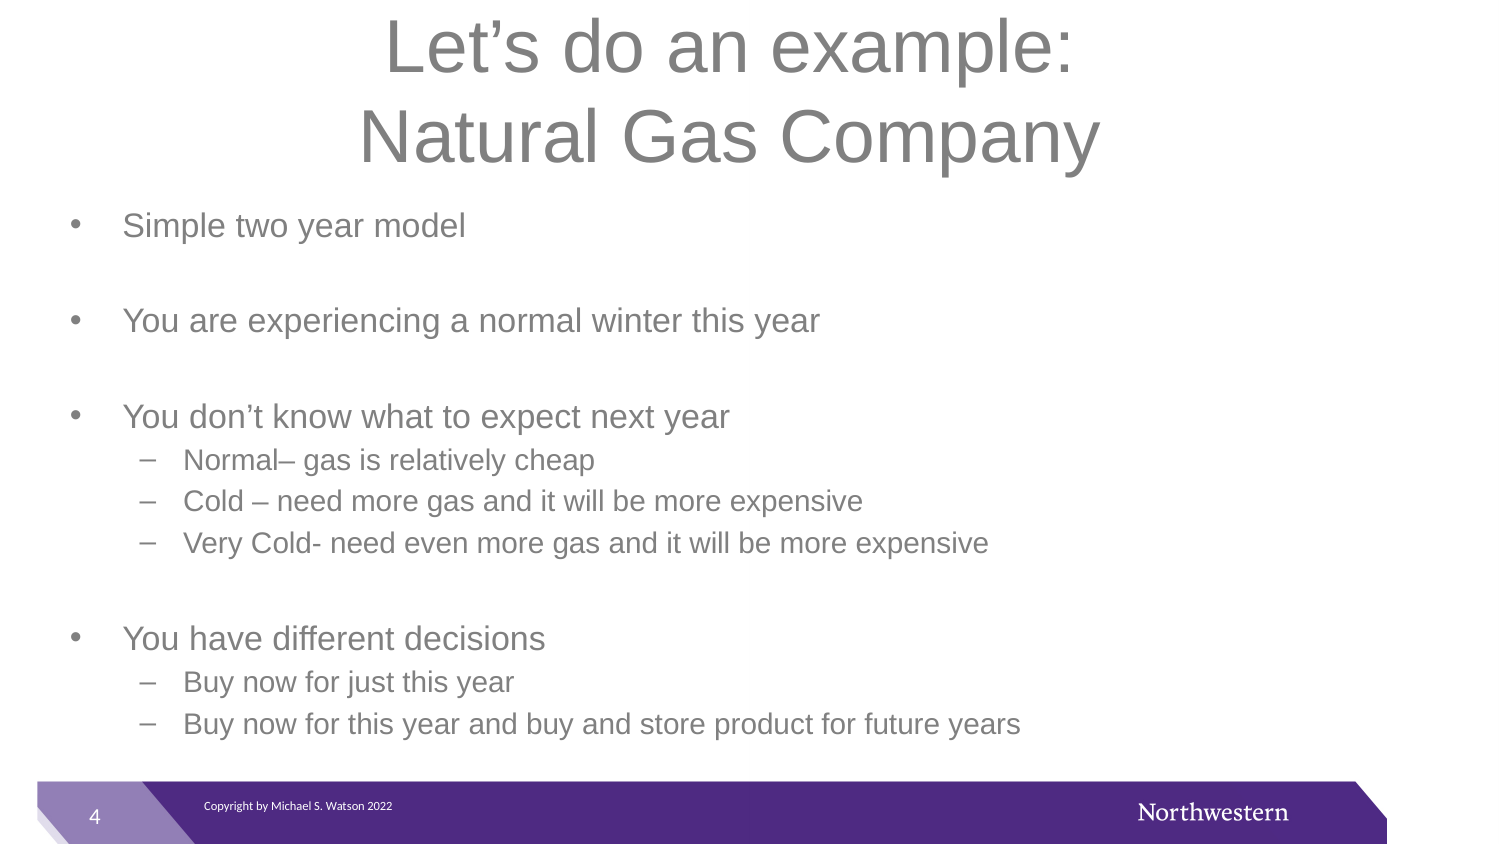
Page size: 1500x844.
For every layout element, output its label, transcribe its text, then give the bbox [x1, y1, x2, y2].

list Simple two year model You are experiencing a normal winter this year You don’t know what to expect next year Normal– gas is relatively cheap Cold – need more gas and it will be more expensive Very Cold- need even more gas and it will be more expensive You have different decisions Buy now for just this year Buy now for this year and buy and store product for future years [55, 196, 1406, 753]
picture [0, 0, 1499, 844]
title Let’s do an example: Natural Gas Company [55, 17, 1406, 158]
